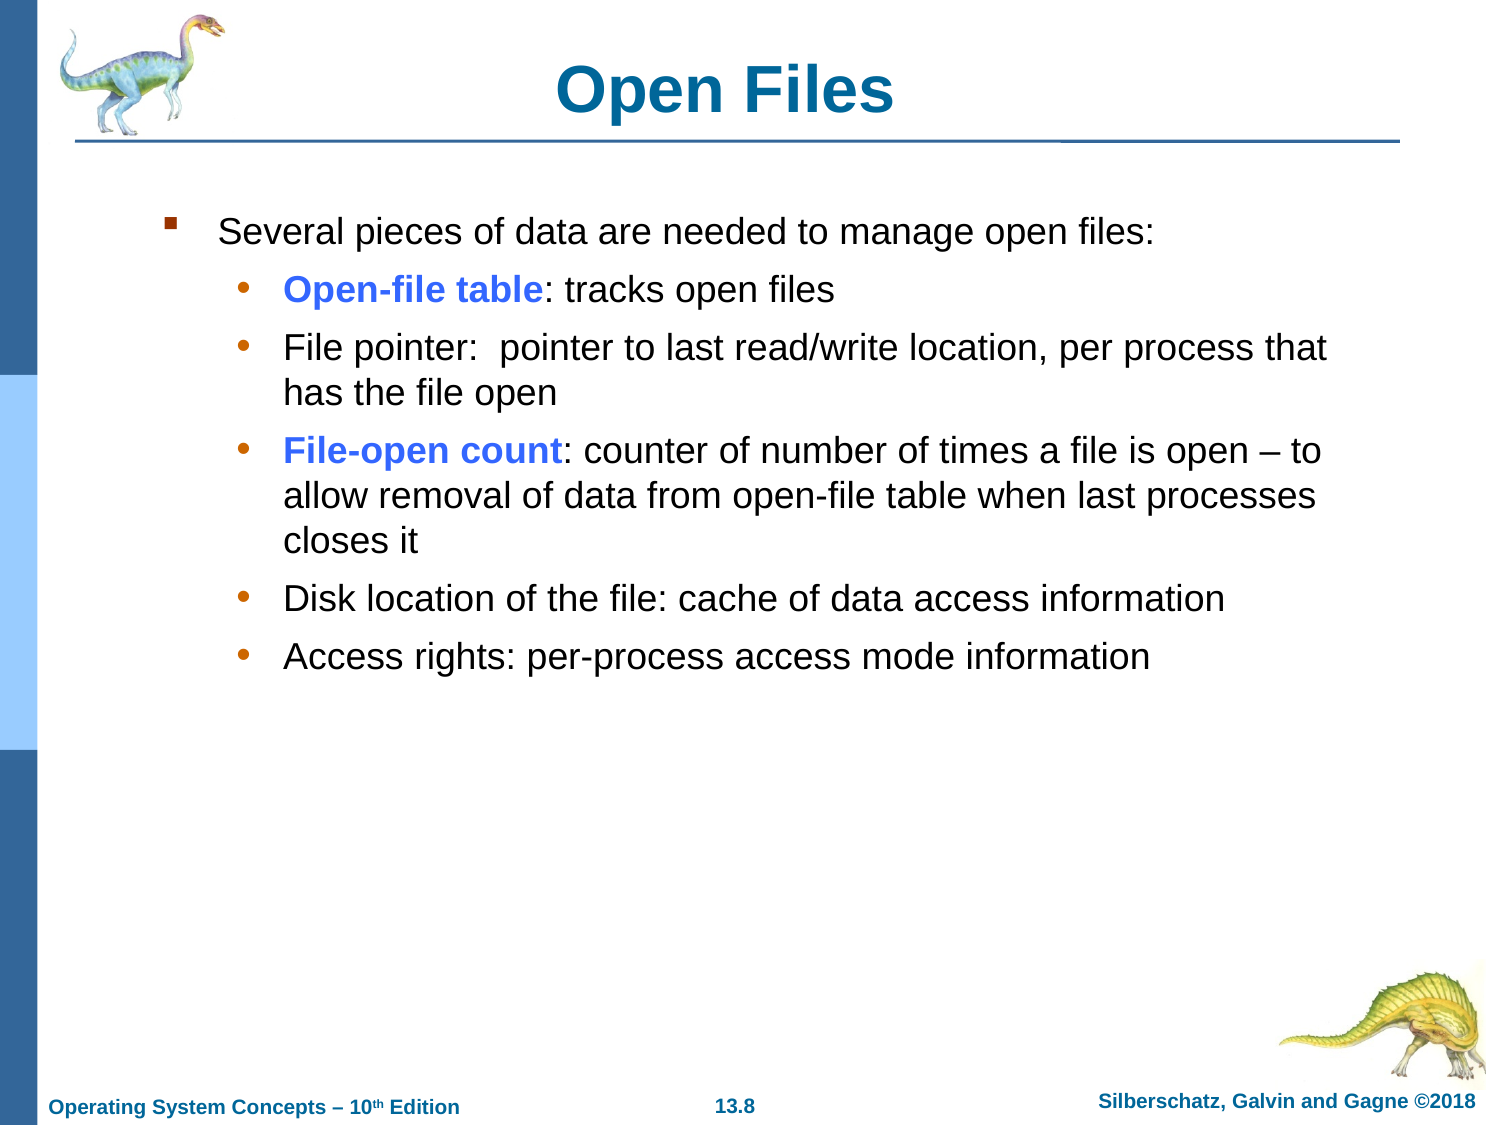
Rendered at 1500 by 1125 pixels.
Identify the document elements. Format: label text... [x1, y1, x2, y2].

title Open Files [50, 38, 1401, 134]
picture [46, 0, 243, 149]
picture [1275, 959, 1486, 1090]
list Several pieces of data are needed to manage open files: Open-file table: tracks open files File pointer: pointer to last read/write location, per process that has the file open File-open count: counter of number of times a file is open – to allow removal of data from open-file table when last processes closes it Disk location of the file: cache of data access information Access rights: per-process access mode information [146, 199, 1404, 943]
